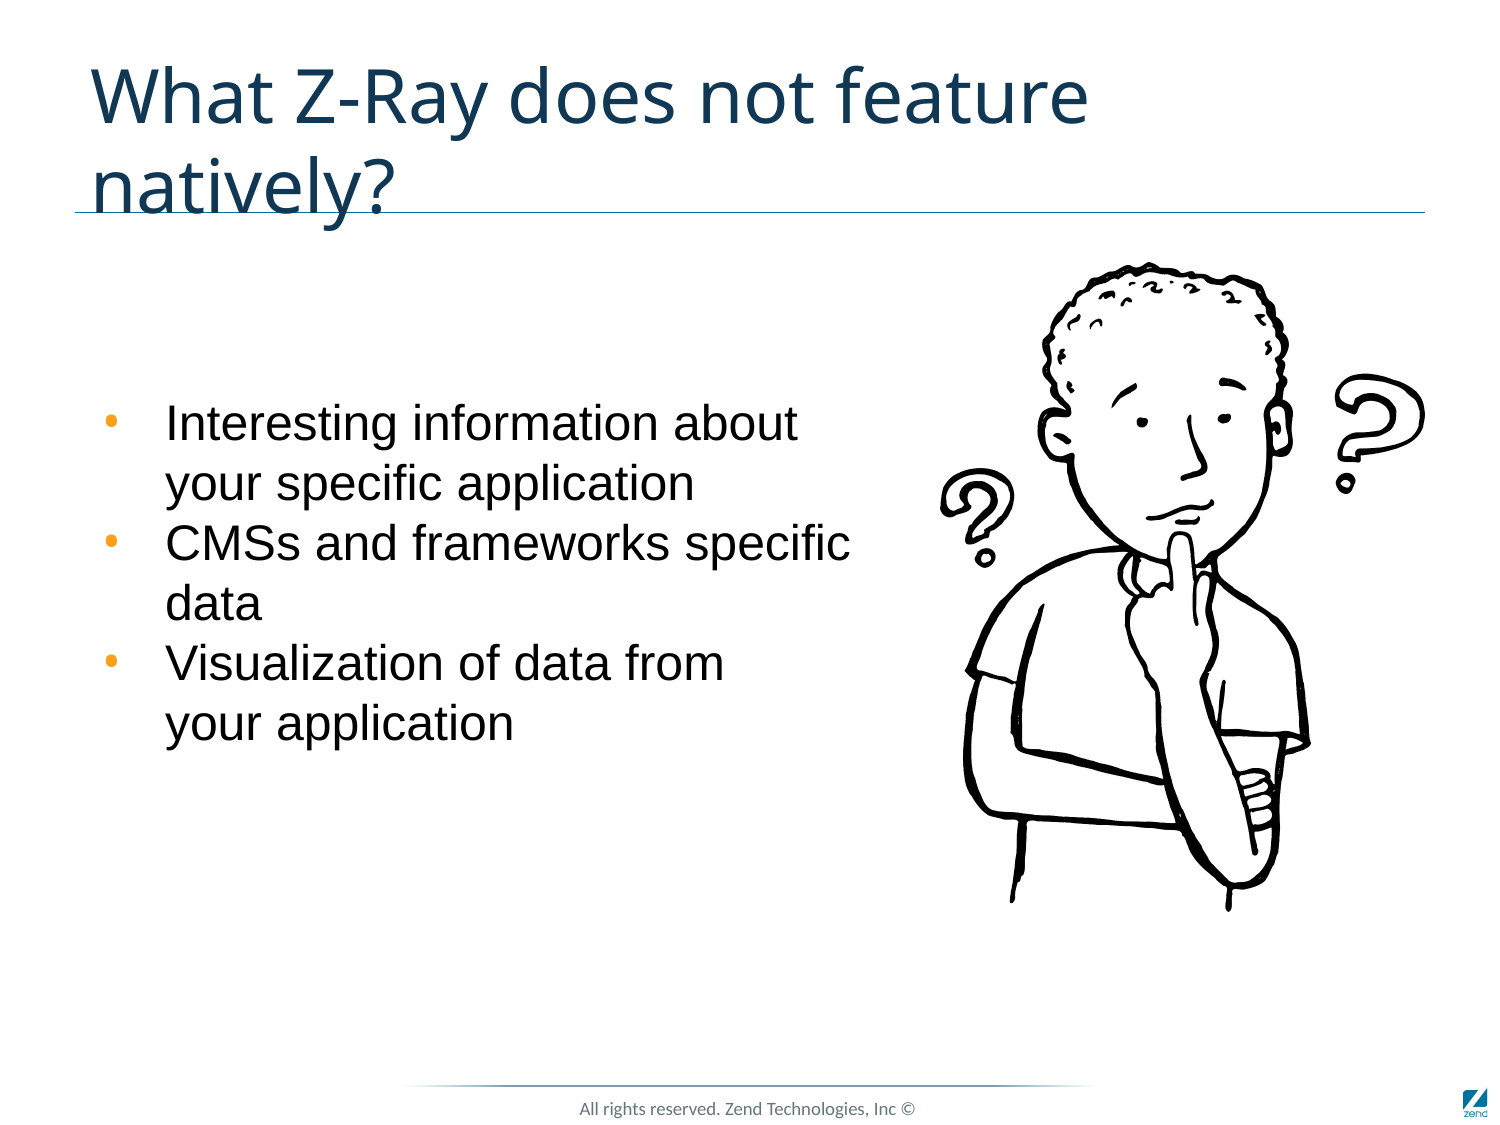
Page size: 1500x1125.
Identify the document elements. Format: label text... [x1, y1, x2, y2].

picture [1463, 1087, 1488, 1118]
picture [940, 262, 1426, 913]
list Interesting information about your specific application CMSs and frameworks specific data Visualization of data from your application [75, 262, 1425, 1005]
title What Z-Ray does not feature natively? [75, 45, 1425, 233]
